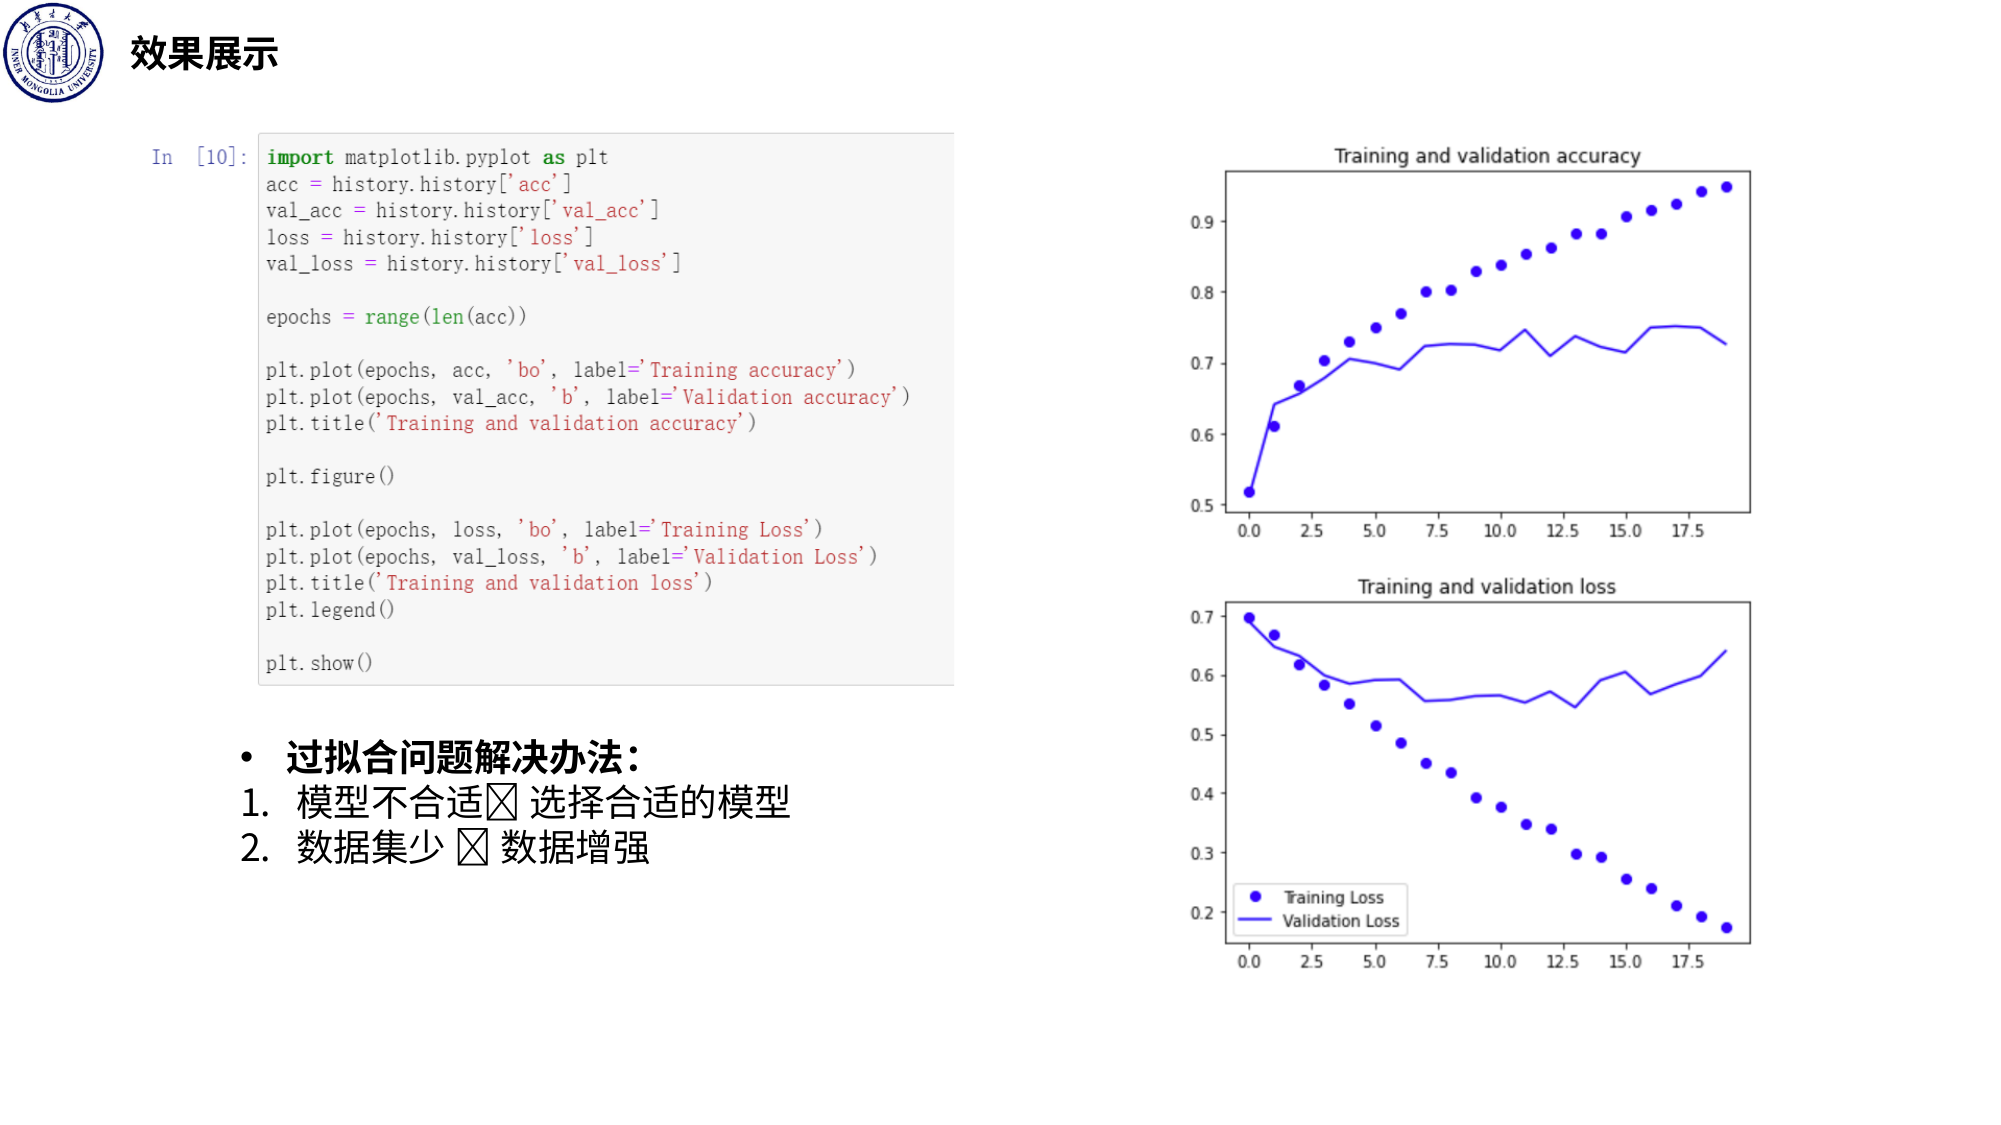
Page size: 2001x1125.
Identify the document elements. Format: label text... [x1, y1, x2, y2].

text_box 过拟合问题解决办法： 模型不合适 选择合适的模型 数据集少  数据增强 [225, 726, 1090, 877]
picture [1151, 132, 1775, 993]
text_box 效果展示 [115, 22, 1370, 83]
picture [115, 118, 955, 692]
picture [0, 0, 106, 106]
